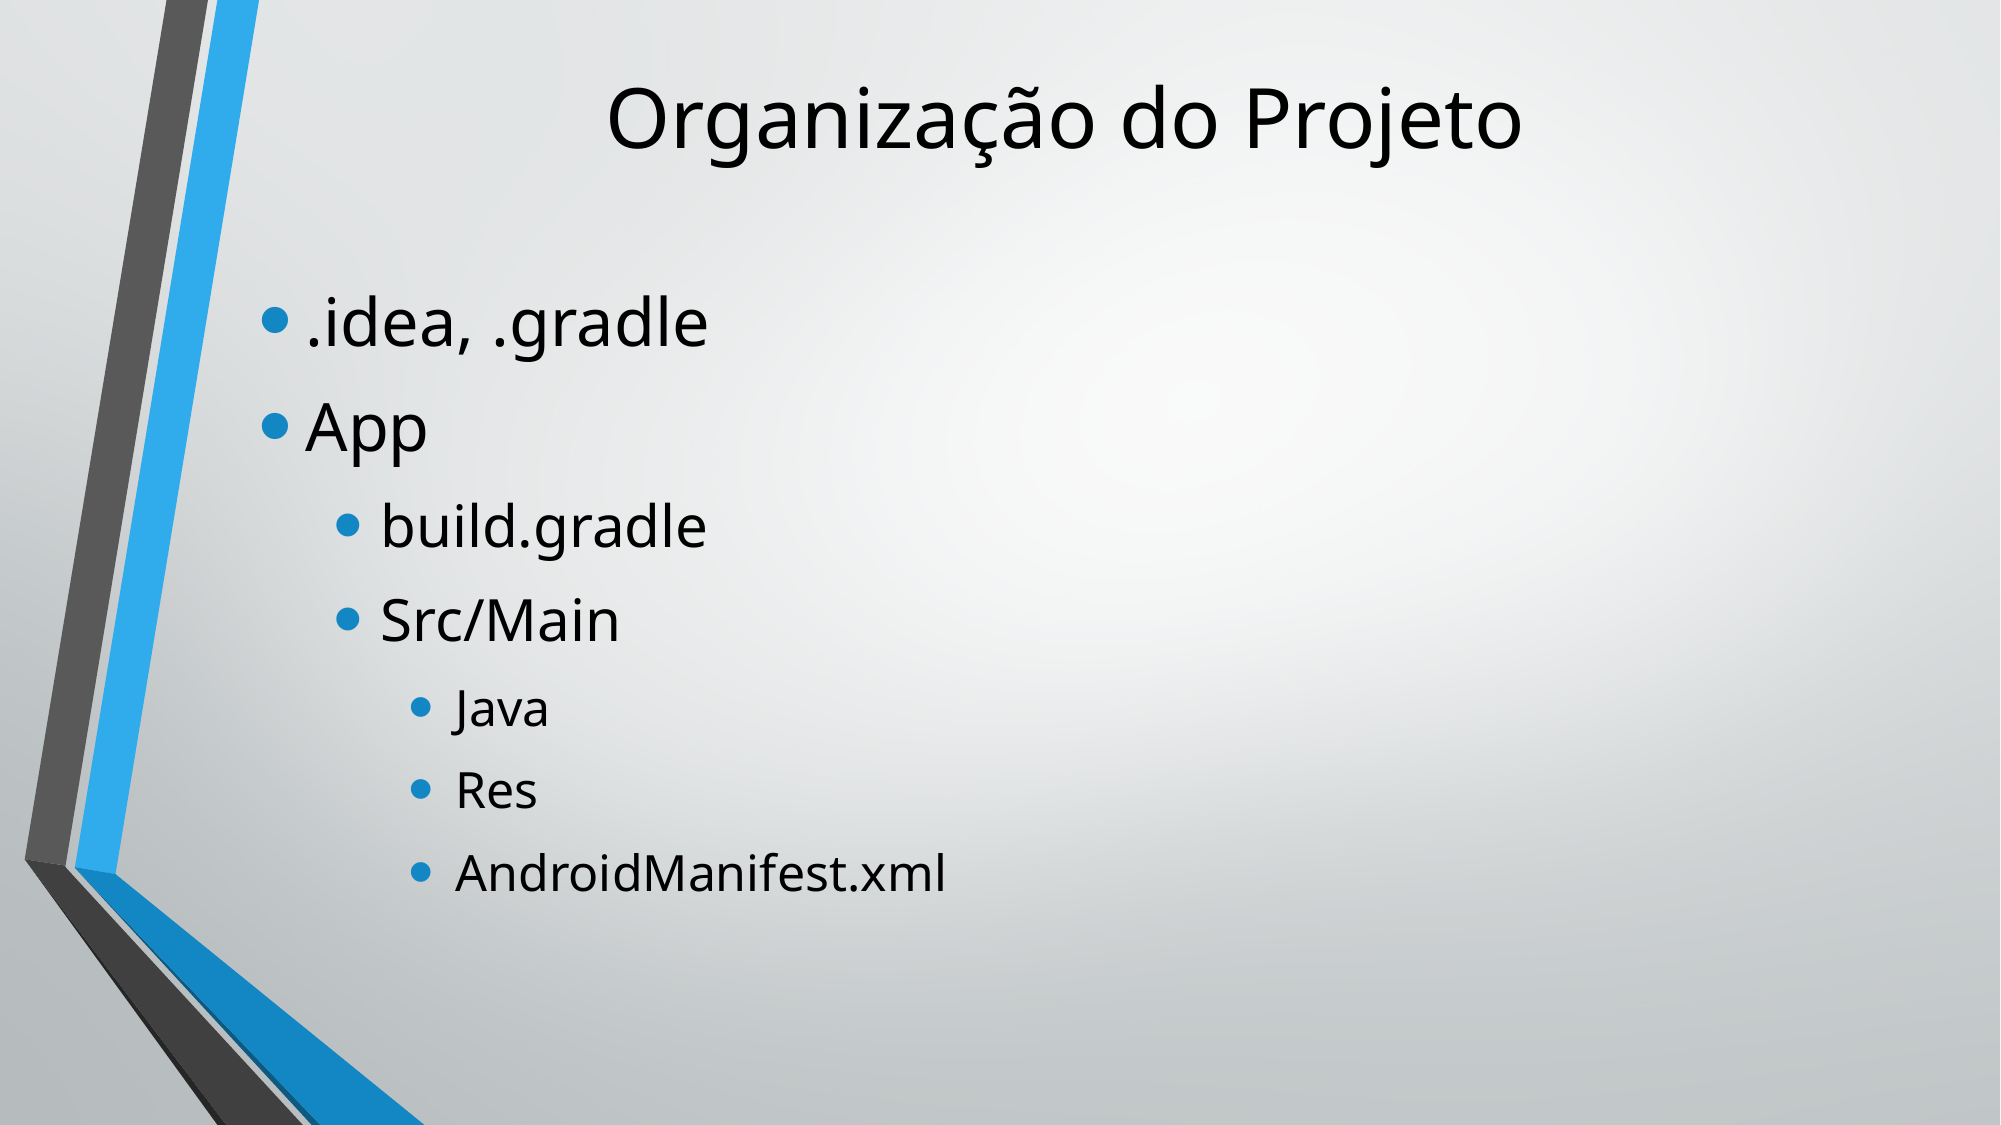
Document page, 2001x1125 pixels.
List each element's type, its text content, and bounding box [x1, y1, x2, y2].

list .idea, .gradle App build.gradle Src/Main Java Res AndroidManifest.xml [243, 230, 1887, 950]
title Organização do Projeto [243, 0, 1887, 230]
